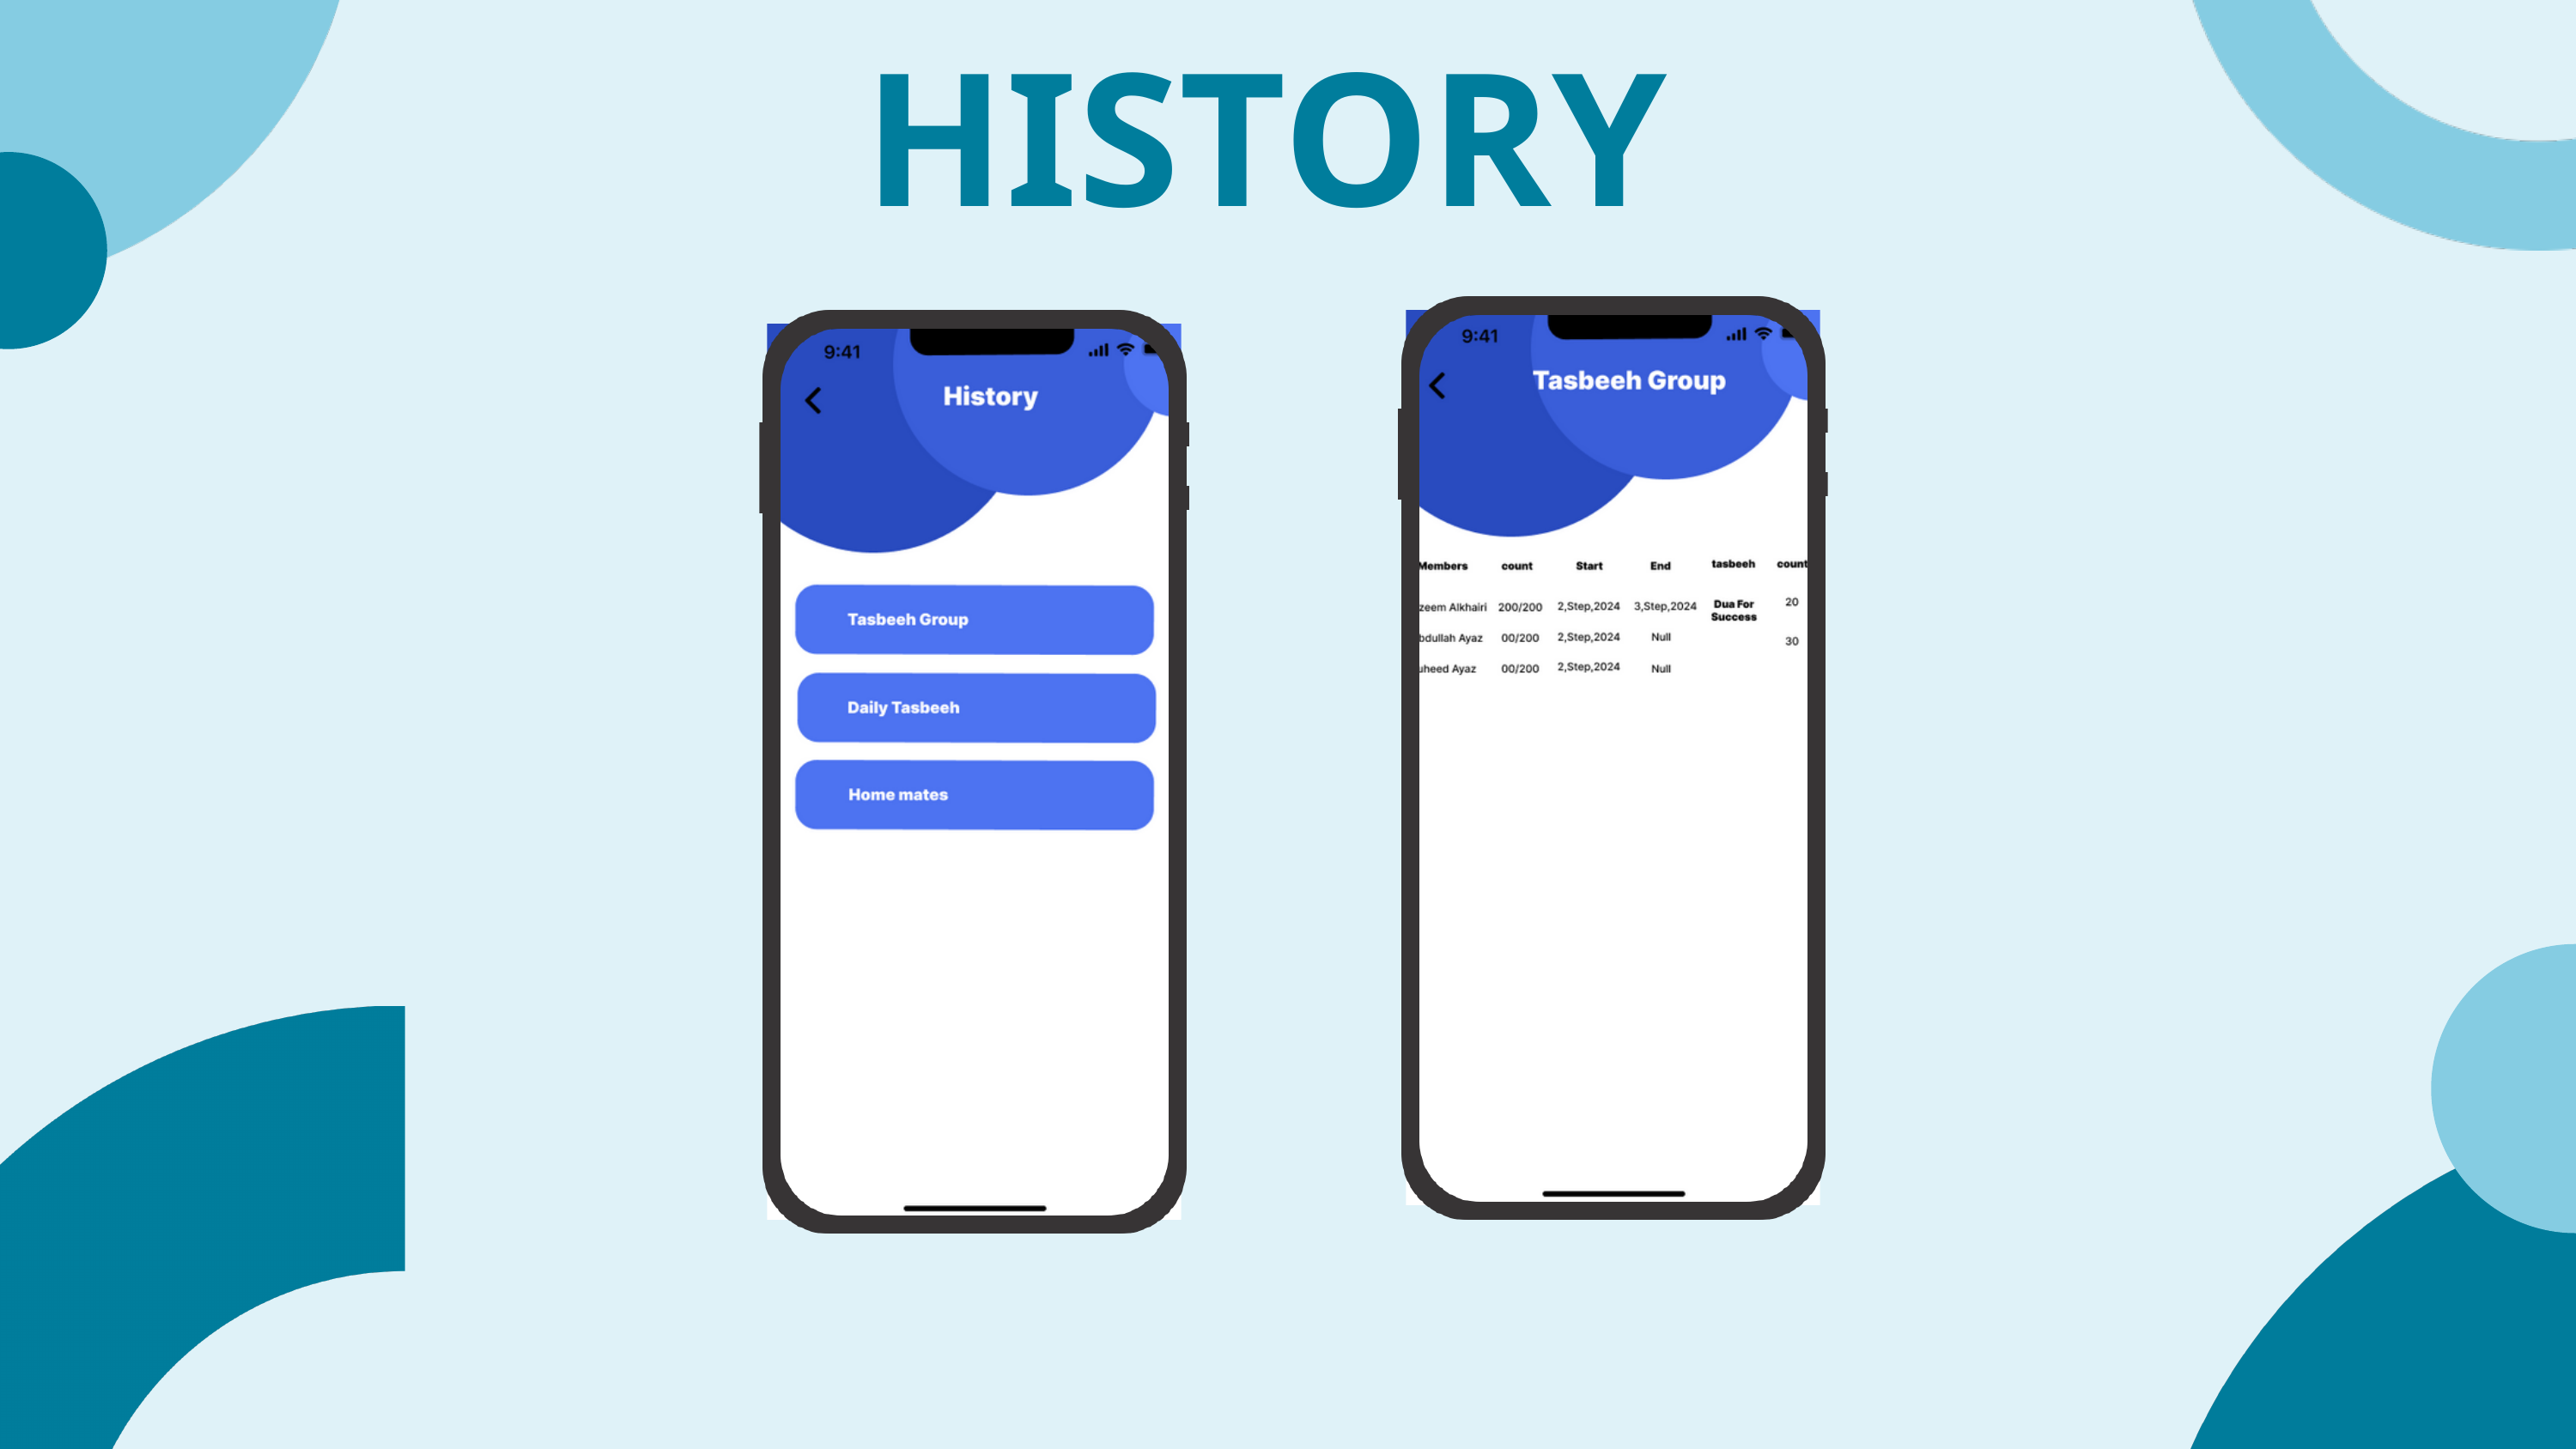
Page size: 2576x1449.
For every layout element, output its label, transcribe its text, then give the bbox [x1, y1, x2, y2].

text_box [2141, 1104, 2576, 1449]
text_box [2431, 943, 2576, 1234]
text_box [0, 0, 357, 290]
text_box [2175, 0, 2576, 251]
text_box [0, 151, 107, 349]
text_box [759, 310, 1189, 1234]
text_box HISTORY [428, 54, 2103, 244]
text_box [0, 1006, 405, 1449]
text_box [1398, 296, 1828, 1220]
